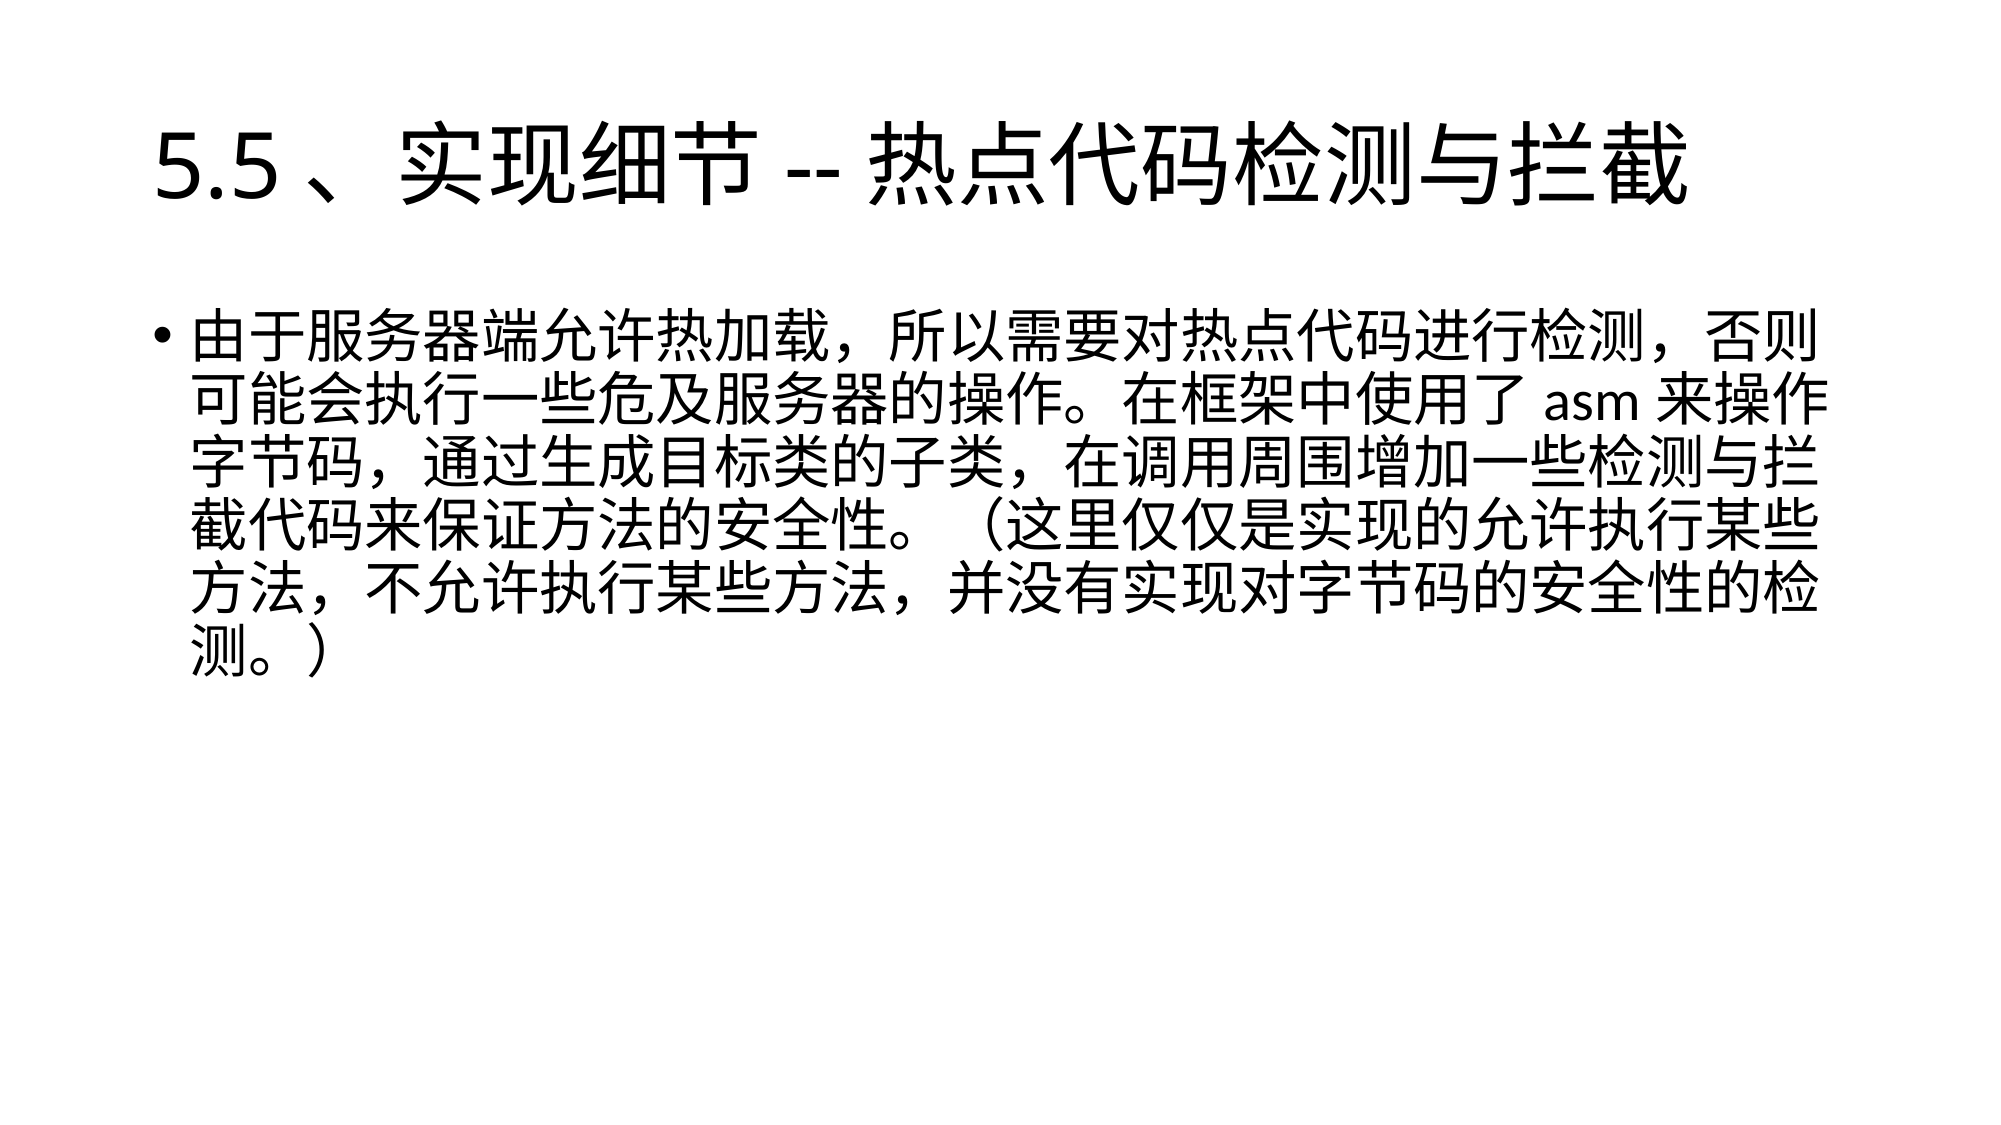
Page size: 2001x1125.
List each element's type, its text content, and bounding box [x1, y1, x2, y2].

title 5.5、实现细节--热点代码检测与拦截 [137, 59, 1863, 278]
list 由于服务器端允许热加载，所以需要对热点代码进行检测，否则可能会执行一些危及服务器的操作。在框架中使用了asm来操作字节码，通过生成目标类的子类，在调用周围增加一些检测与拦截代码来保证方法的安全性。（这里仅仅是实现的允许执行某些方法，不允许执行某些方法，并没有实现对字节码的安全性的检测。） [137, 299, 1863, 1014]
